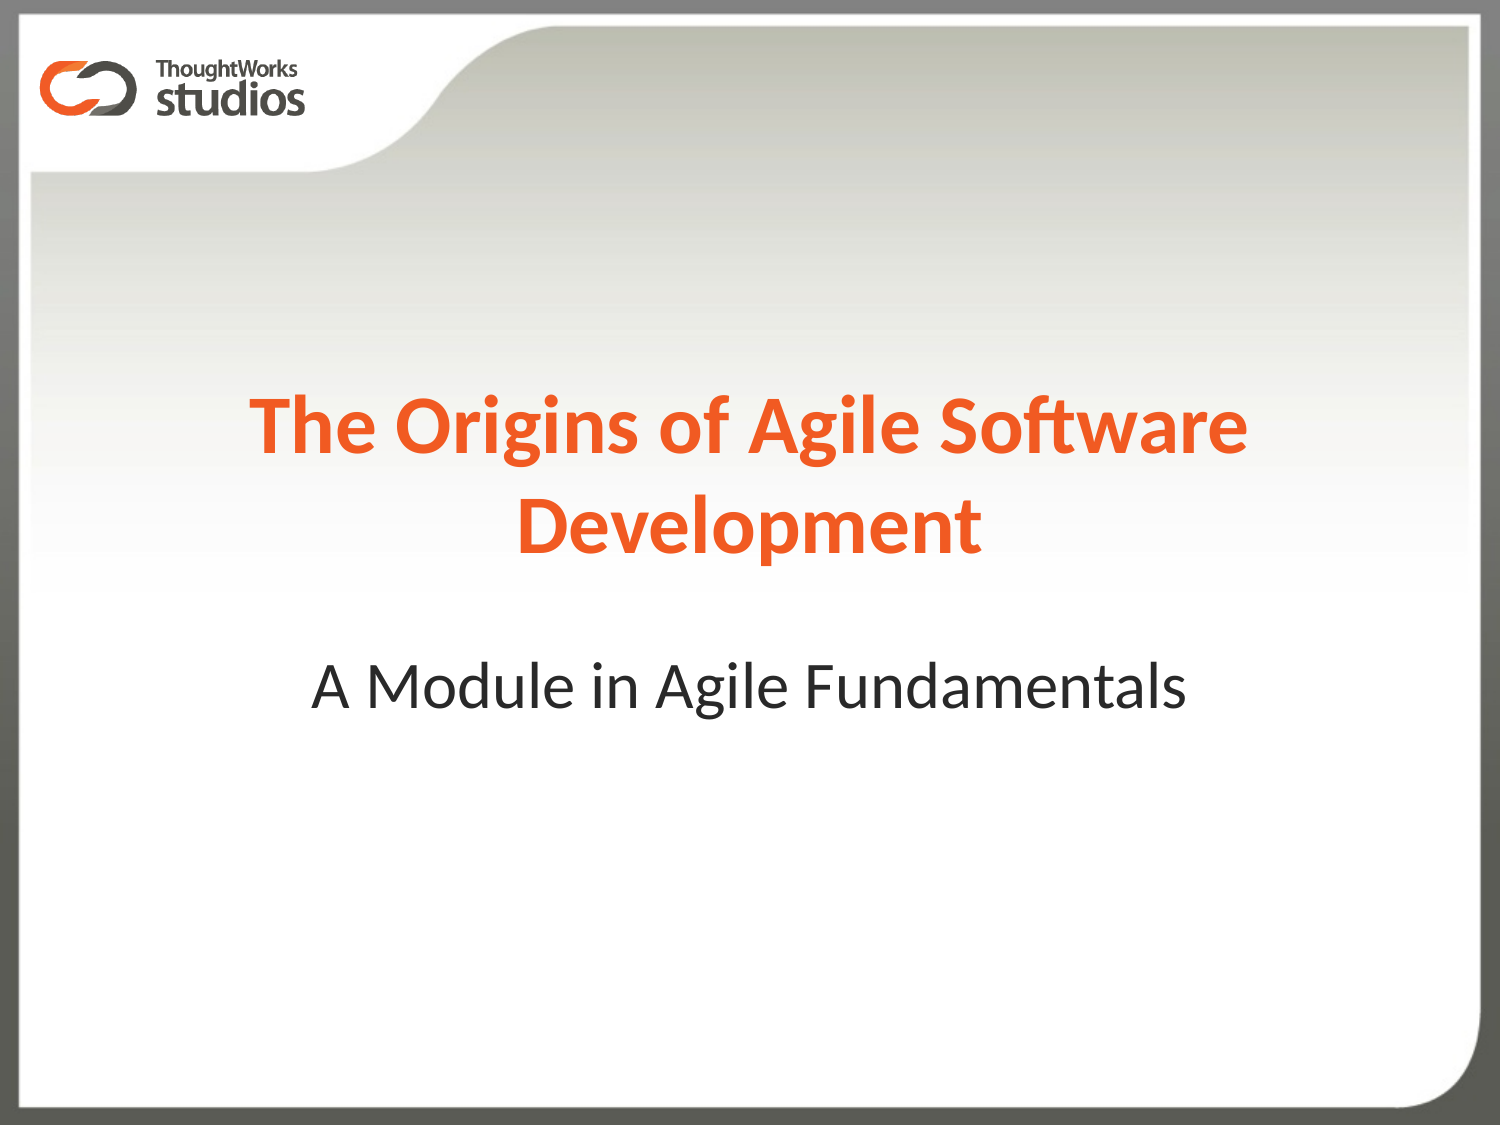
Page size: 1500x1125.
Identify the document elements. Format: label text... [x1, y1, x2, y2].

title The Origins of Agile Software Development [112, 349, 1388, 591]
subtitle A Module in Agile Fundamentals [225, 637, 1275, 925]
picture [0, 0, 1500, 1125]
